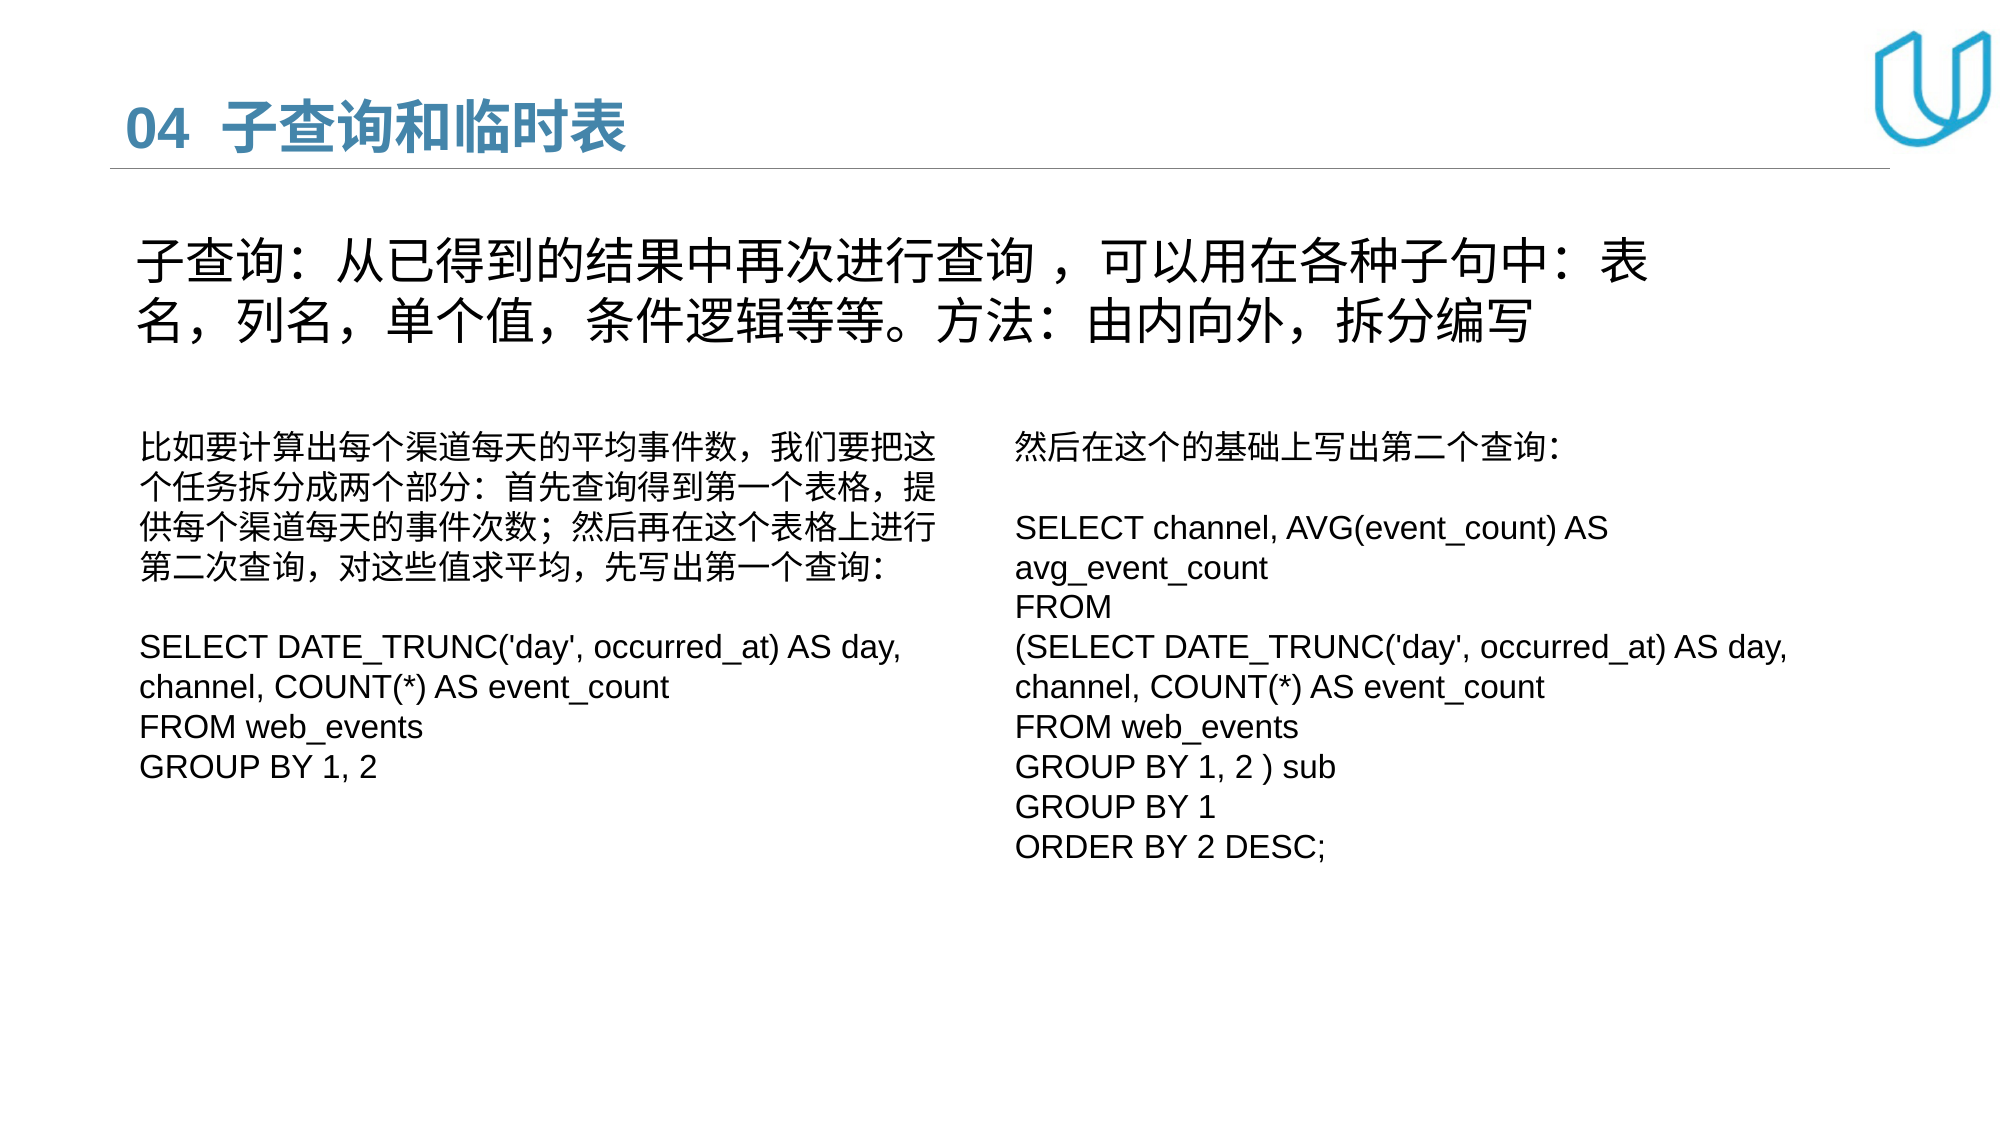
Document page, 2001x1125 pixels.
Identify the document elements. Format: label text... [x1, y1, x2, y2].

text_box 子查询：从已得到的结果中再次进行查询 ，可以用在各种子句中：表名，列名，单个值，条件逻辑等等。方法：由内向外，拆分编写 [124, 223, 1760, 364]
title 04 子查询和临时表 [109, 0, 1890, 169]
text_box 比如要计算出每个渠道每天的平均事件数，我们要把这个任务拆分成两个部分：首先查询得到第一个表格，提供每个渠道每天的事件次数；然后再在这个表格上进行第二次查询，对这些值求平均，先写出第一个查询： SELECT DATE_TRUNC('day', occurred_at) AS day, channel, COUNT(*) AS event_count FROM web_events GROUP BY 1, 2 [124, 418, 953, 971]
text_box 然后在这个的基础上写出第二个查询： SELECT channel, AVG(event_count) AS avg_event_count FROM (SELECT DATE_TRUNC('day', occurred_at) AS day, channel, COUNT(*) AS event_count FROM web_events GROUP BY 1, 2 ) sub GROUP BY 1 ORDER BY 2 DESC; [999, 418, 1829, 971]
picture [1863, 21, 2000, 154]
